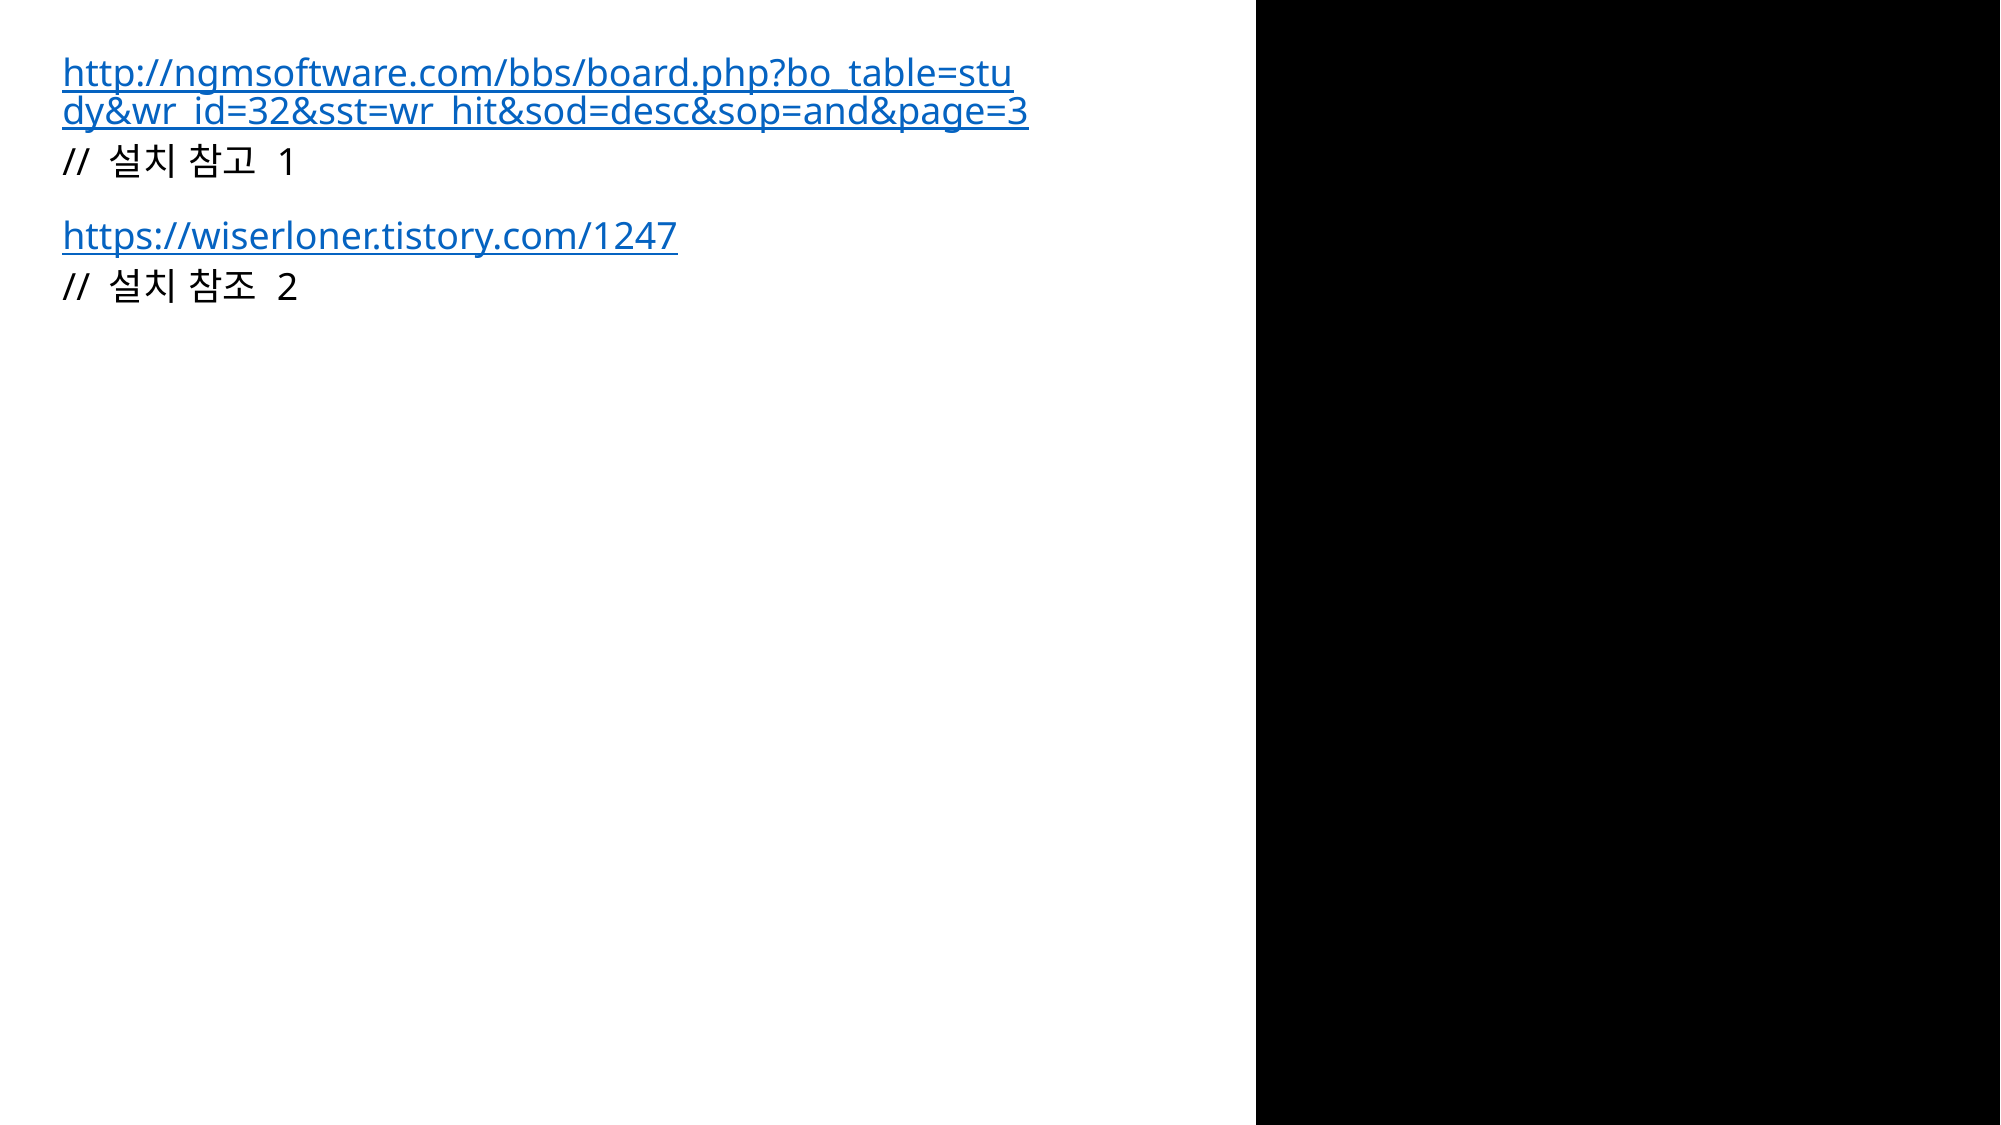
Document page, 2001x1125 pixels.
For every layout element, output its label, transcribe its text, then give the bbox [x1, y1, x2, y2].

text_box https://wiserloner.tistory.com/1247 // 설치 참조 2 [47, 204, 1048, 316]
text_box http://ngmsoftware.com/bbs/board.php?bo_table=study&wr_id=32&sst=wr_hit&sod=desc&sop=and&page=3 // 설치 참고 1 [47, 41, 1048, 153]
